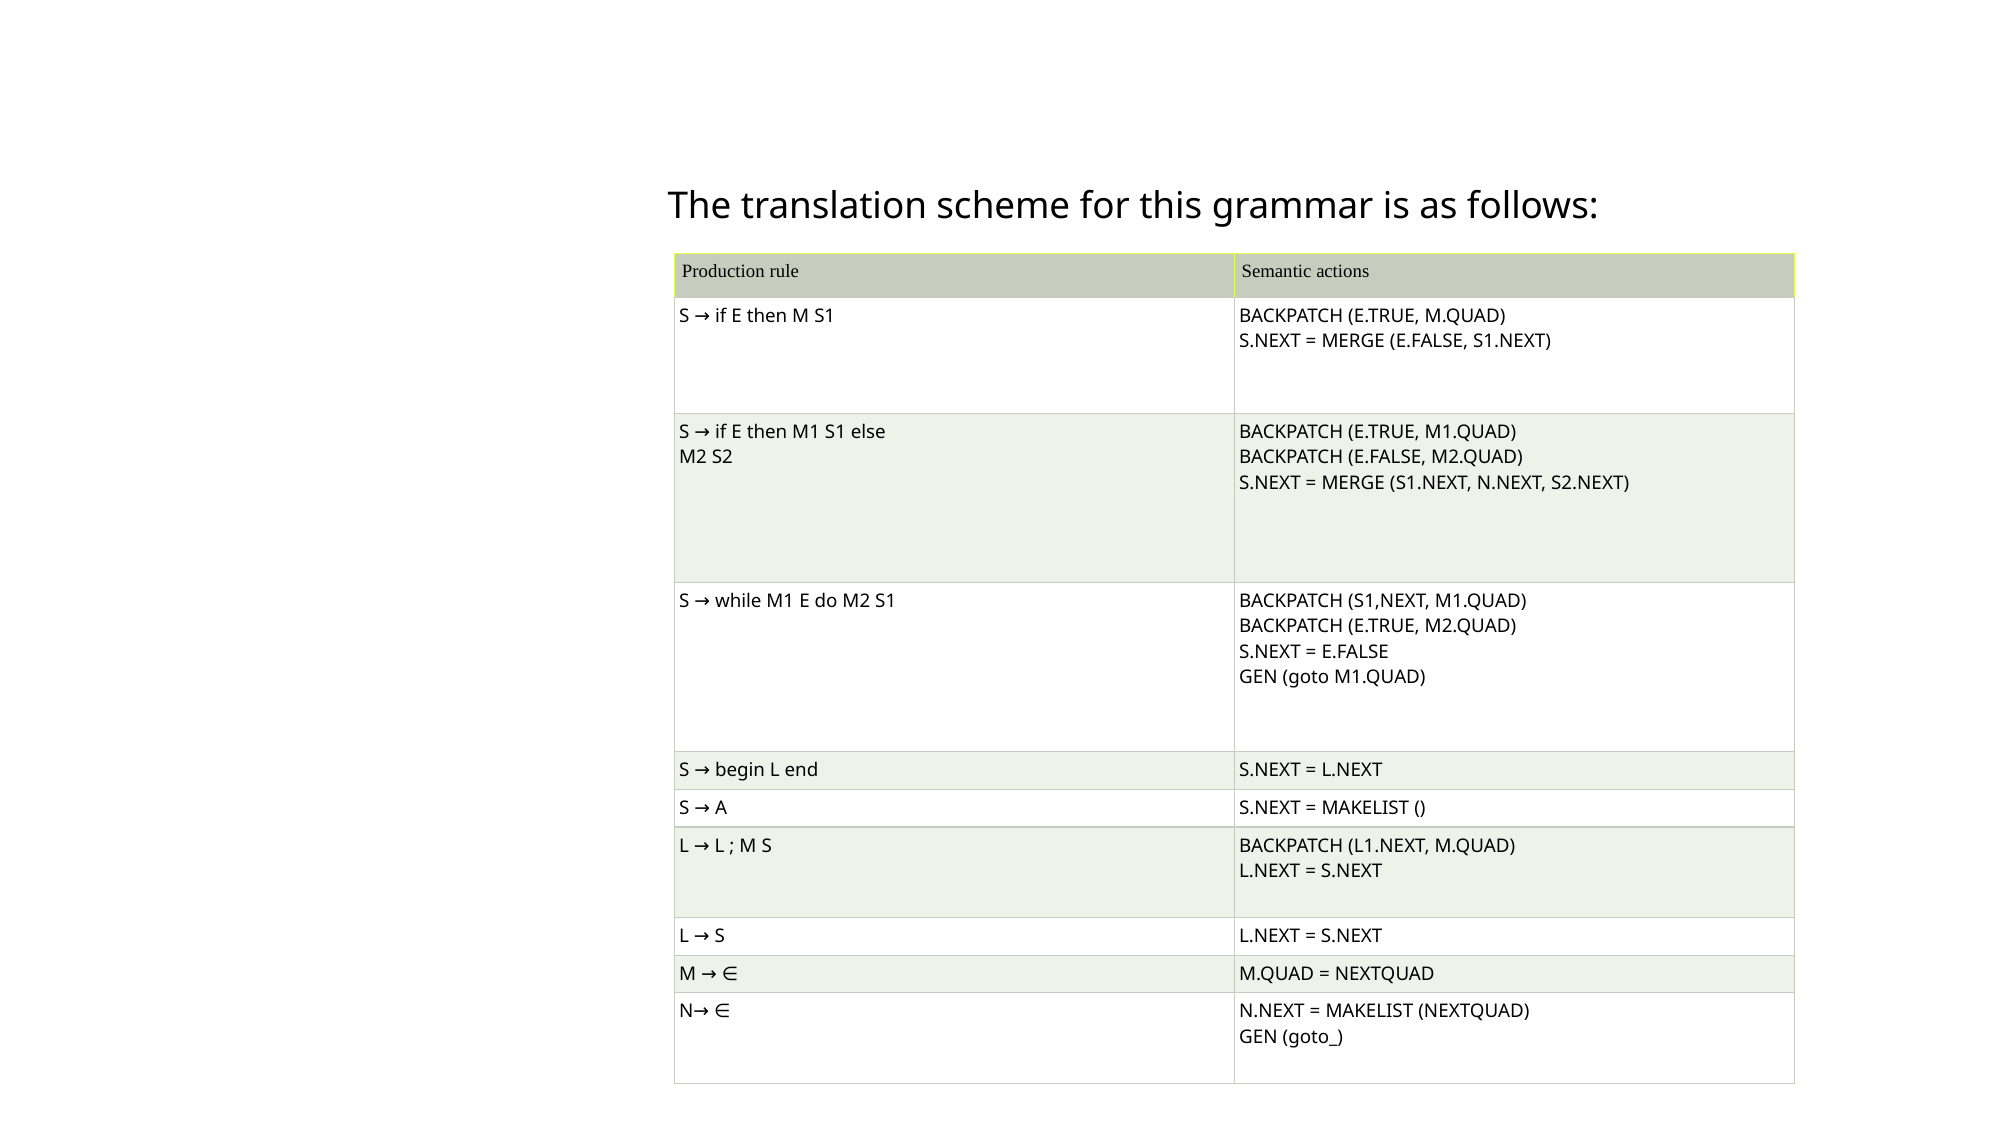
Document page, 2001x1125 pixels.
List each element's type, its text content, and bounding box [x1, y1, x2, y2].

table_cell BACKPATCH (E.TRUE, M.QUAD) S.NEXT = MERGE (E.FALSE, S1.NEXT) [1235, 298, 1794, 413]
table_cell L → L ; M S [675, 828, 1234, 917]
table_header Production rule [675, 254, 1234, 297]
table_cell L.NEXT = S.NEXT [1235, 918, 1794, 955]
table_cell S → begin L end [675, 752, 1234, 789]
table_cell M → ∈ [675, 956, 1234, 992]
title The translation scheme for this grammar is as follows: [652, 179, 1863, 354]
table_cell S → if E then M S1 [675, 298, 1234, 413]
table_header Semantic actions [1235, 254, 1794, 297]
table_cell L → S [675, 918, 1234, 955]
table_cell S → while M1 E do M2 S1 [675, 583, 1234, 751]
table_cell BACKPATCH (S1,NEXT, M1.QUAD) BACKPATCH (E.TRUE, M2.QUAD) S.NEXT = E.FALSE GEN (goto M1.QUAD) [1235, 583, 1794, 751]
table_cell S.NEXT = L.NEXT [1235, 752, 1794, 789]
table_cell BACKPATCH (L1.NEXT, M.QUAD) L.NEXT = S.NEXT [1235, 828, 1794, 917]
table_cell S → A [675, 790, 1234, 826]
table_cell N.NEXT = MAKELIST (NEXTQUAD) GEN (goto_) [1235, 993, 1794, 1083]
table_cell M.QUAD = NEXTQUAD [1235, 956, 1794, 992]
table_cell BACKPATCH (E.TRUE, M1.QUAD) BACKPATCH (E.FALSE, M2.QUAD) S.NEXT = MERGE (S1.NEXT, N.NEXT, S2.NEXT) [1235, 414, 1794, 582]
table_cell S.NEXT = MAKELIST () [1235, 790, 1794, 826]
table_cell S → if E then M1 S1 else M2 S2 [675, 414, 1234, 582]
table_cell N→ ∈ [675, 993, 1234, 1083]
